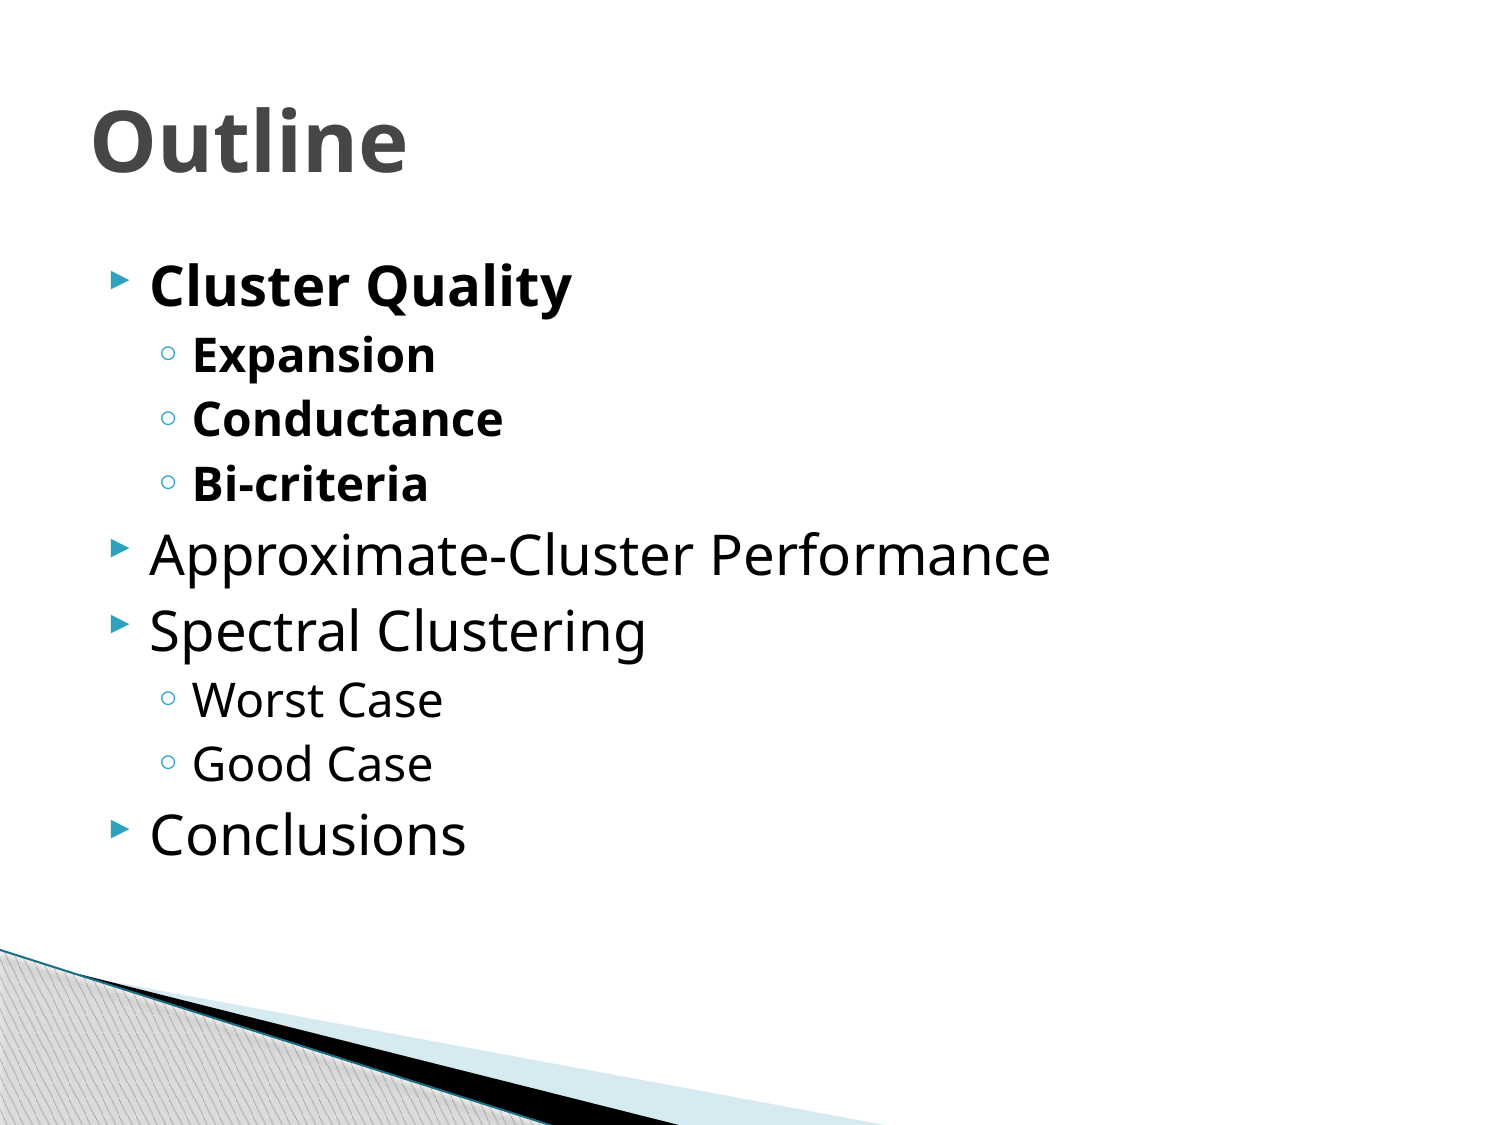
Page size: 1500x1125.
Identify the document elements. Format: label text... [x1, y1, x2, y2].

title Outline [75, 45, 1425, 233]
list Cluster Quality Expansion Conductance Bi-criteria Approximate-Cluster Performance Spectral Clustering Worst Case Good Case Conclusions [75, 243, 1425, 986]
